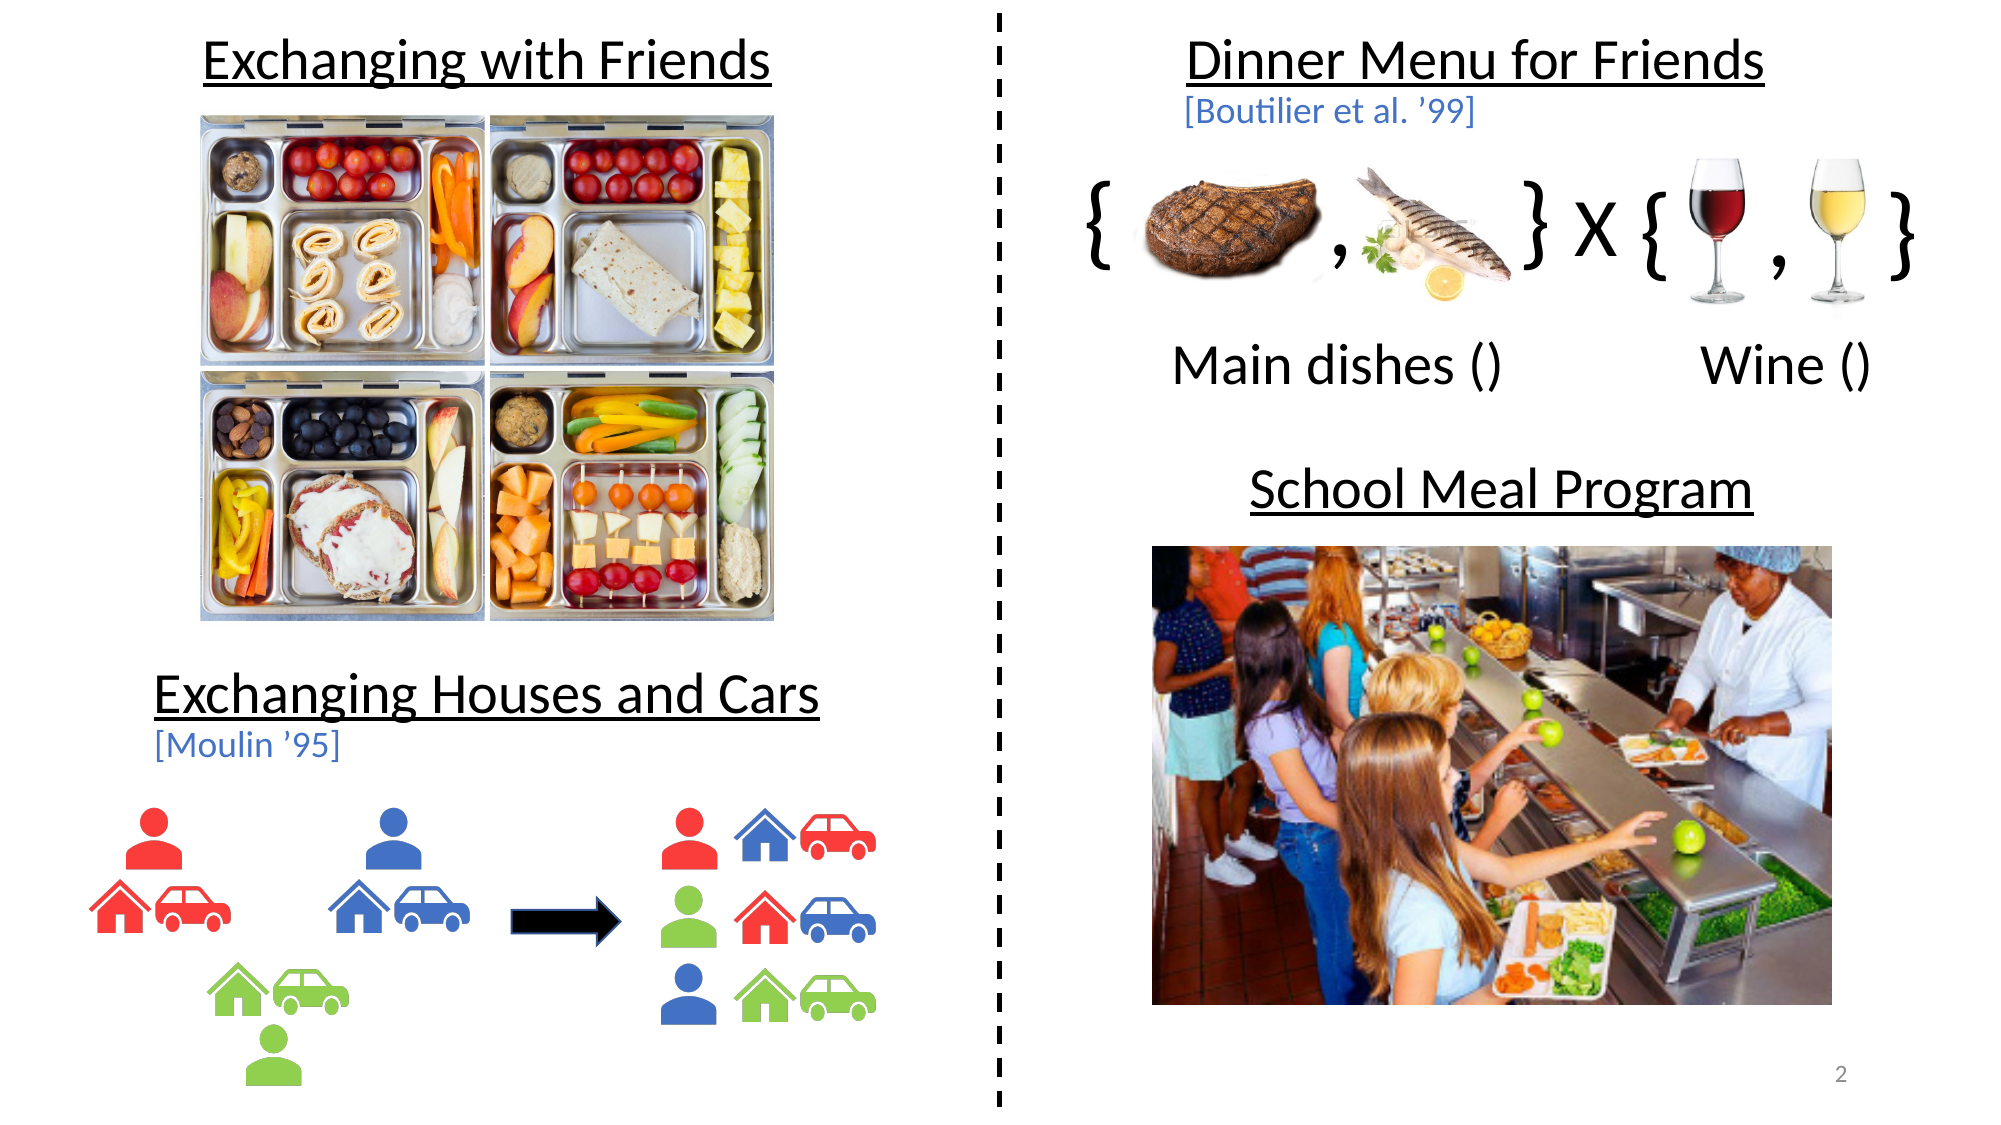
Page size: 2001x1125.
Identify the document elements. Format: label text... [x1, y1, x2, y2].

picture [647, 787, 879, 1048]
text_box [510, 895, 622, 948]
text_box Exchanging with Friends [187, 13, 788, 99]
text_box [1068, 142, 1935, 330]
text_box [Moulin ’95] [139, 712, 365, 773]
picture [1152, 546, 1832, 1005]
text_box Dinner Menu for Friends [1171, 13, 1781, 99]
picture [84, 795, 473, 1098]
picture [194, 110, 779, 626]
text_box Exchanging Houses and Cars [123, 647, 851, 733]
slide_number 2 [1412, 1042, 1863, 1103]
text_box School Meal Program [1235, 442, 1776, 528]
text_box [Boutilier et al. ’99] [1169, 78, 1501, 139]
